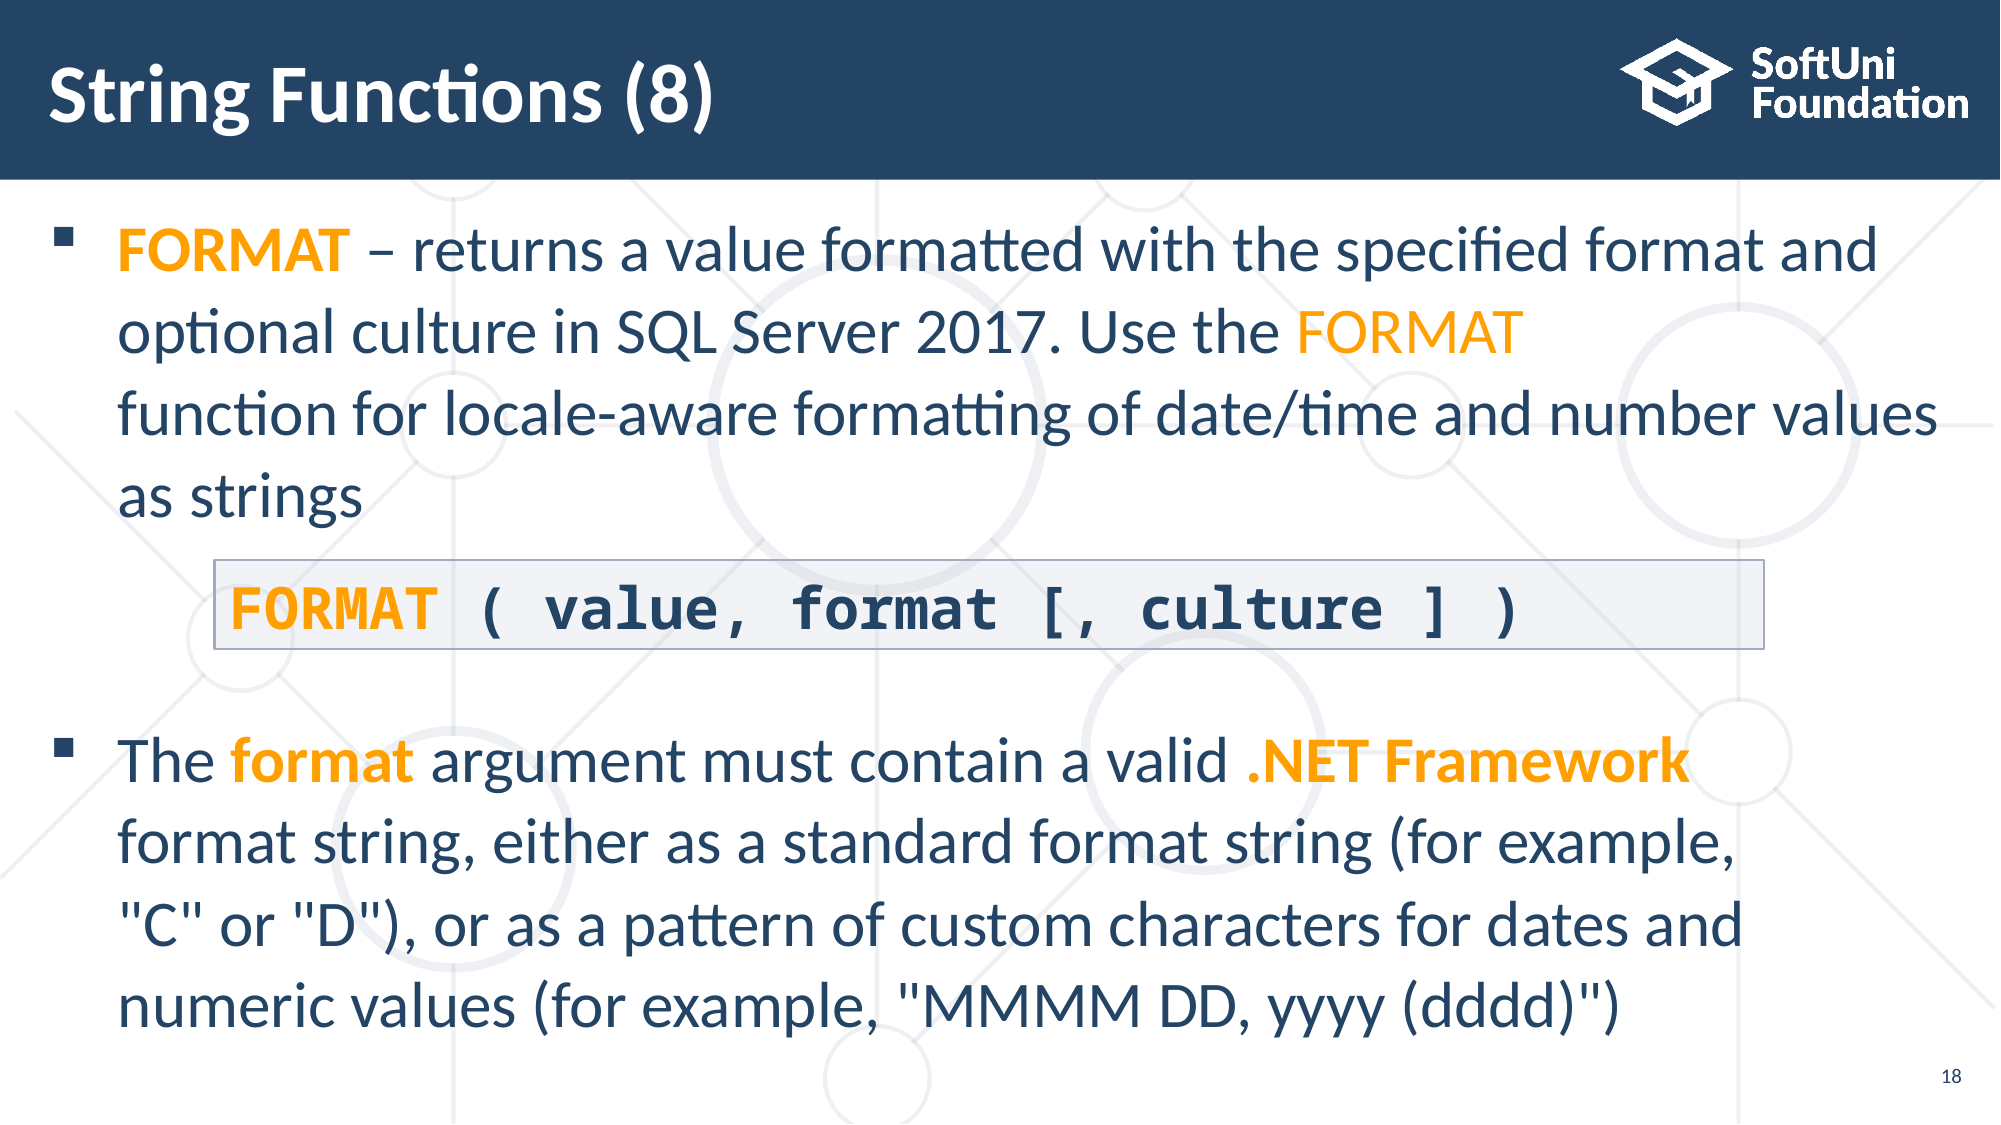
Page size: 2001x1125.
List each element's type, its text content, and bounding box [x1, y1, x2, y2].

list FORMAT – returns a value formatted with the specified format and optional culture in SQL Server 2017. Use the FORMAT function for locale-aware formatting of date/time and number values as strings The format argument must contain a valid .NET Framework format string, either as a standard format string (for example, "C" or "D"), or as a pattern of custom characters for dates and numeric values (for example, "MMMM DD, yyyy (dddd)") [31, 196, 1970, 1050]
title String Functions (8) [31, 16, 1591, 162]
text_box FORMAT ( value, format [, culture ] ) [214, 560, 1765, 649]
picture [1619, 38, 1968, 126]
slide_number 18 [1897, 1049, 1968, 1101]
